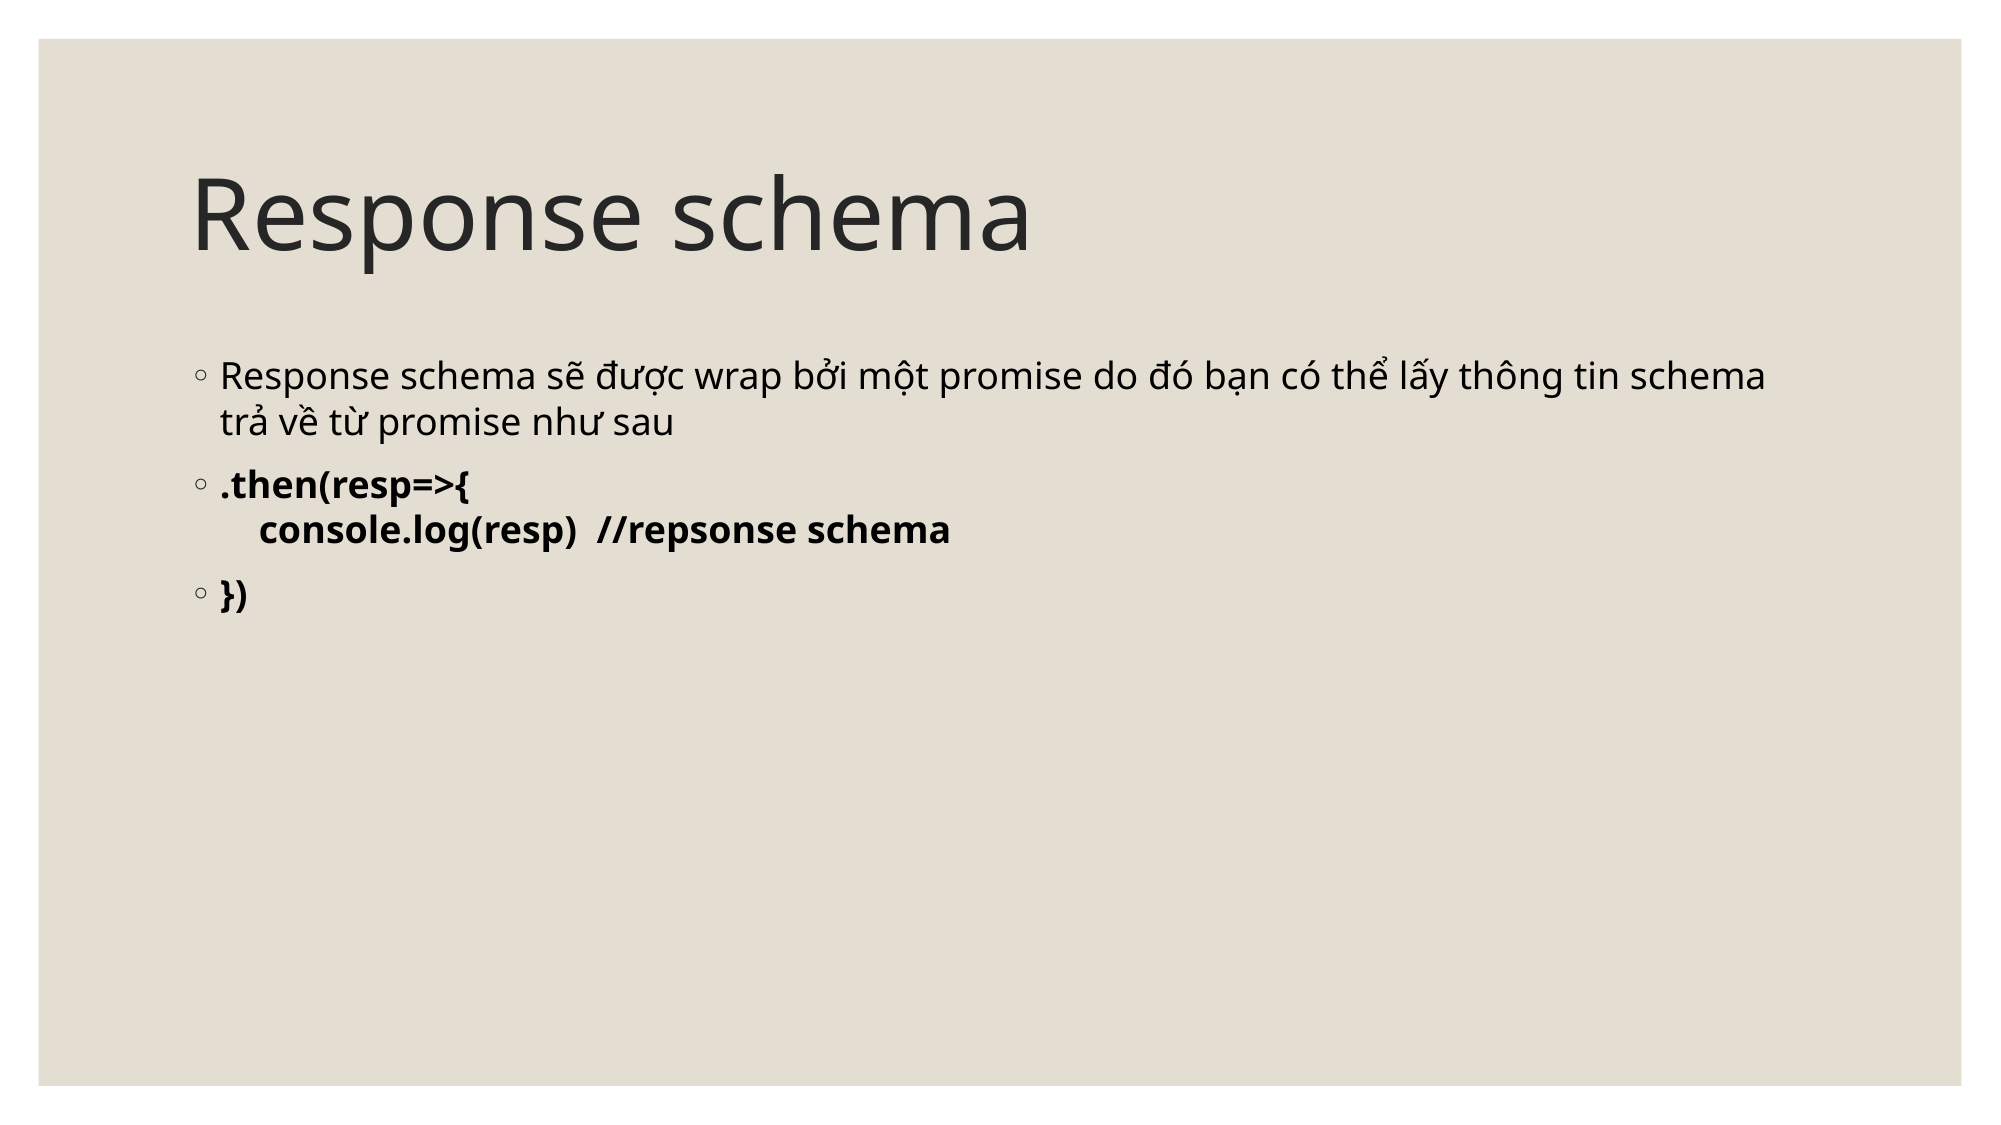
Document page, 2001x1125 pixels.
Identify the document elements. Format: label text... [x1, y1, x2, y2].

title Response schema [174, 105, 1825, 331]
list Response schema sẽ được wrap bởi một promise do đó bạn có thể lấy thông tin schema trả về từ promise như sau .then(resp=>{ console.log(resp) //repsonse schema }) [174, 345, 1825, 990]
